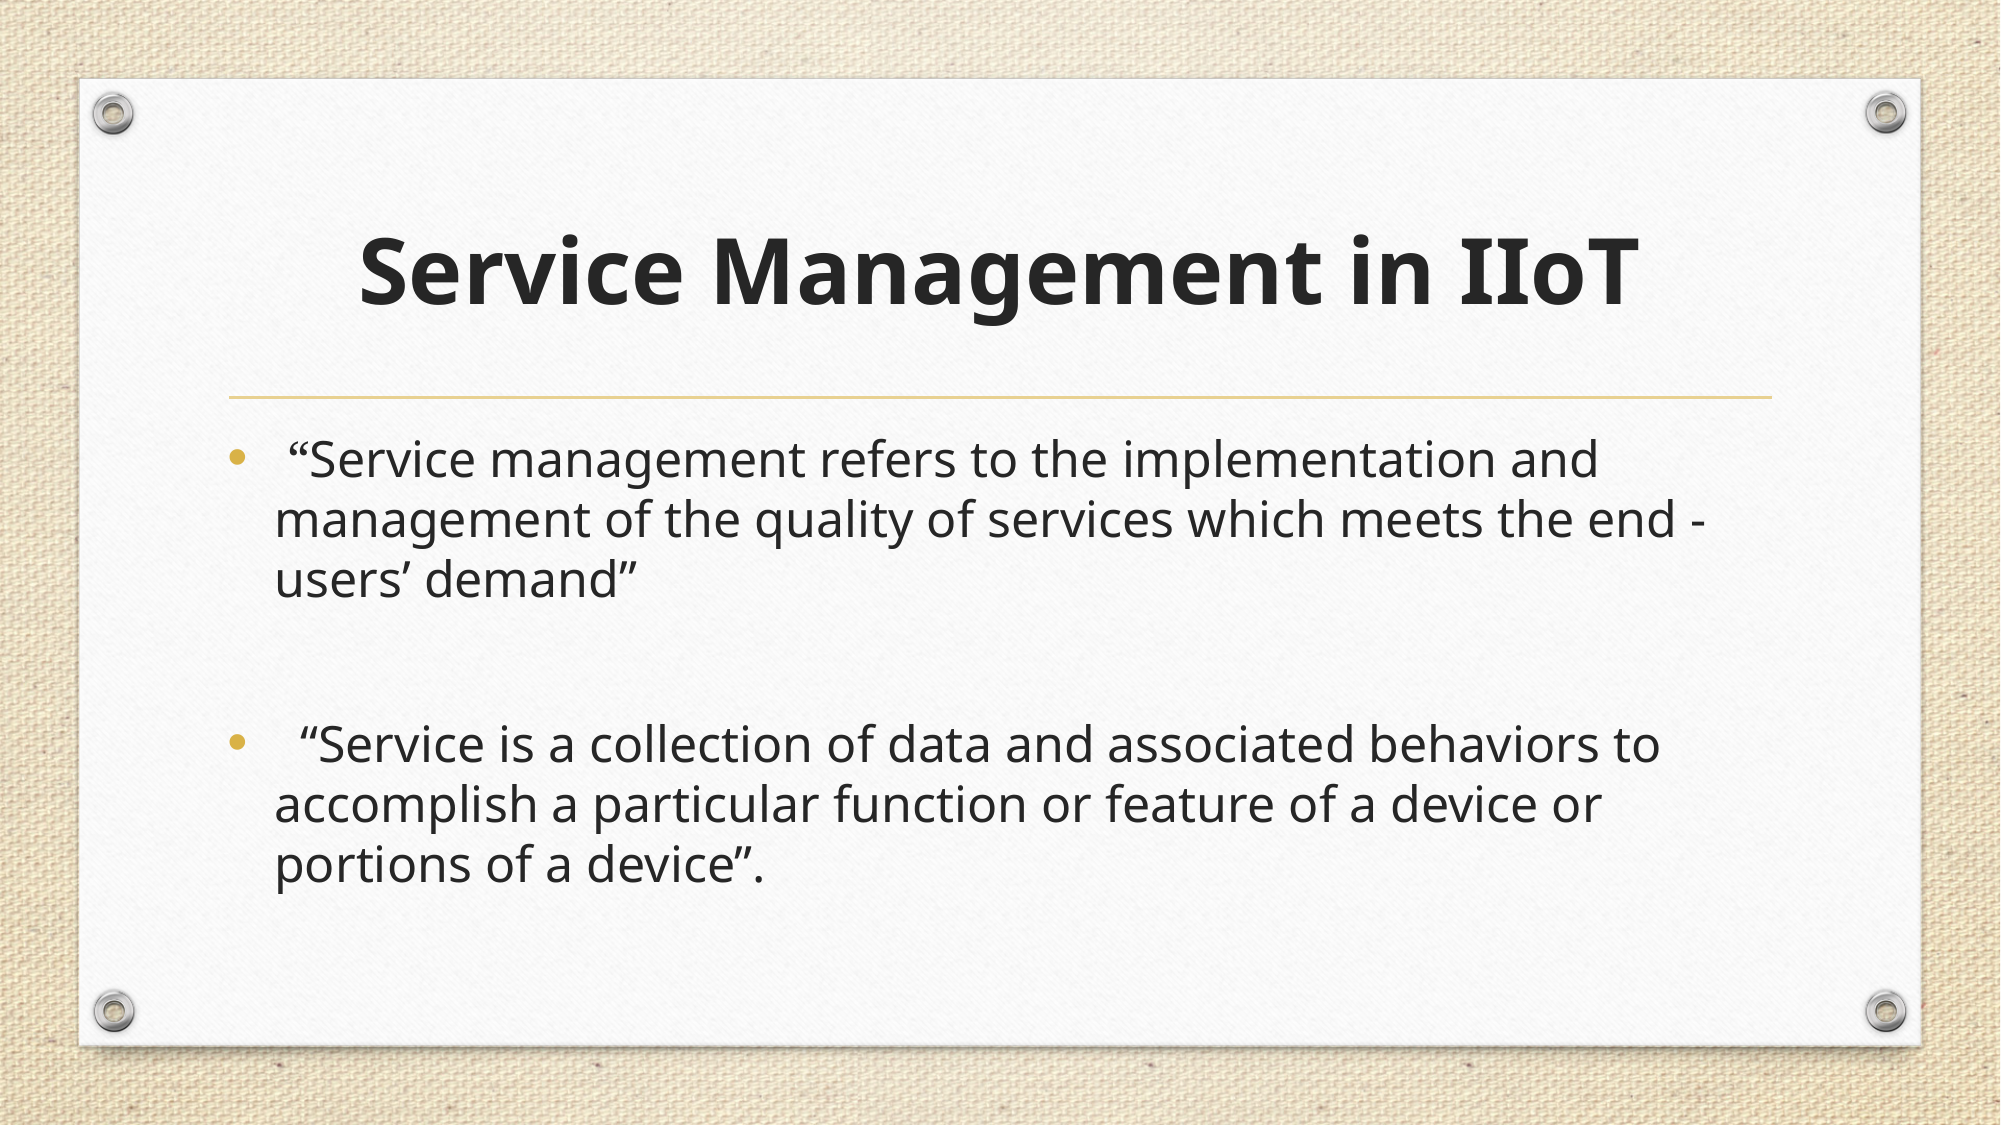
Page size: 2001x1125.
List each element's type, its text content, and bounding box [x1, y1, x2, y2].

title Service Management in IIoT [212, 161, 1788, 375]
picture [0, 0, 2001, 1125]
list “Service management refers to the implementation and management of the quality of services which meets the end ‐users’ demand” “Service is a collection of data and associated behaviors to accomplish a particular function or feature of a device or portions of a device”. [212, 419, 1788, 964]
